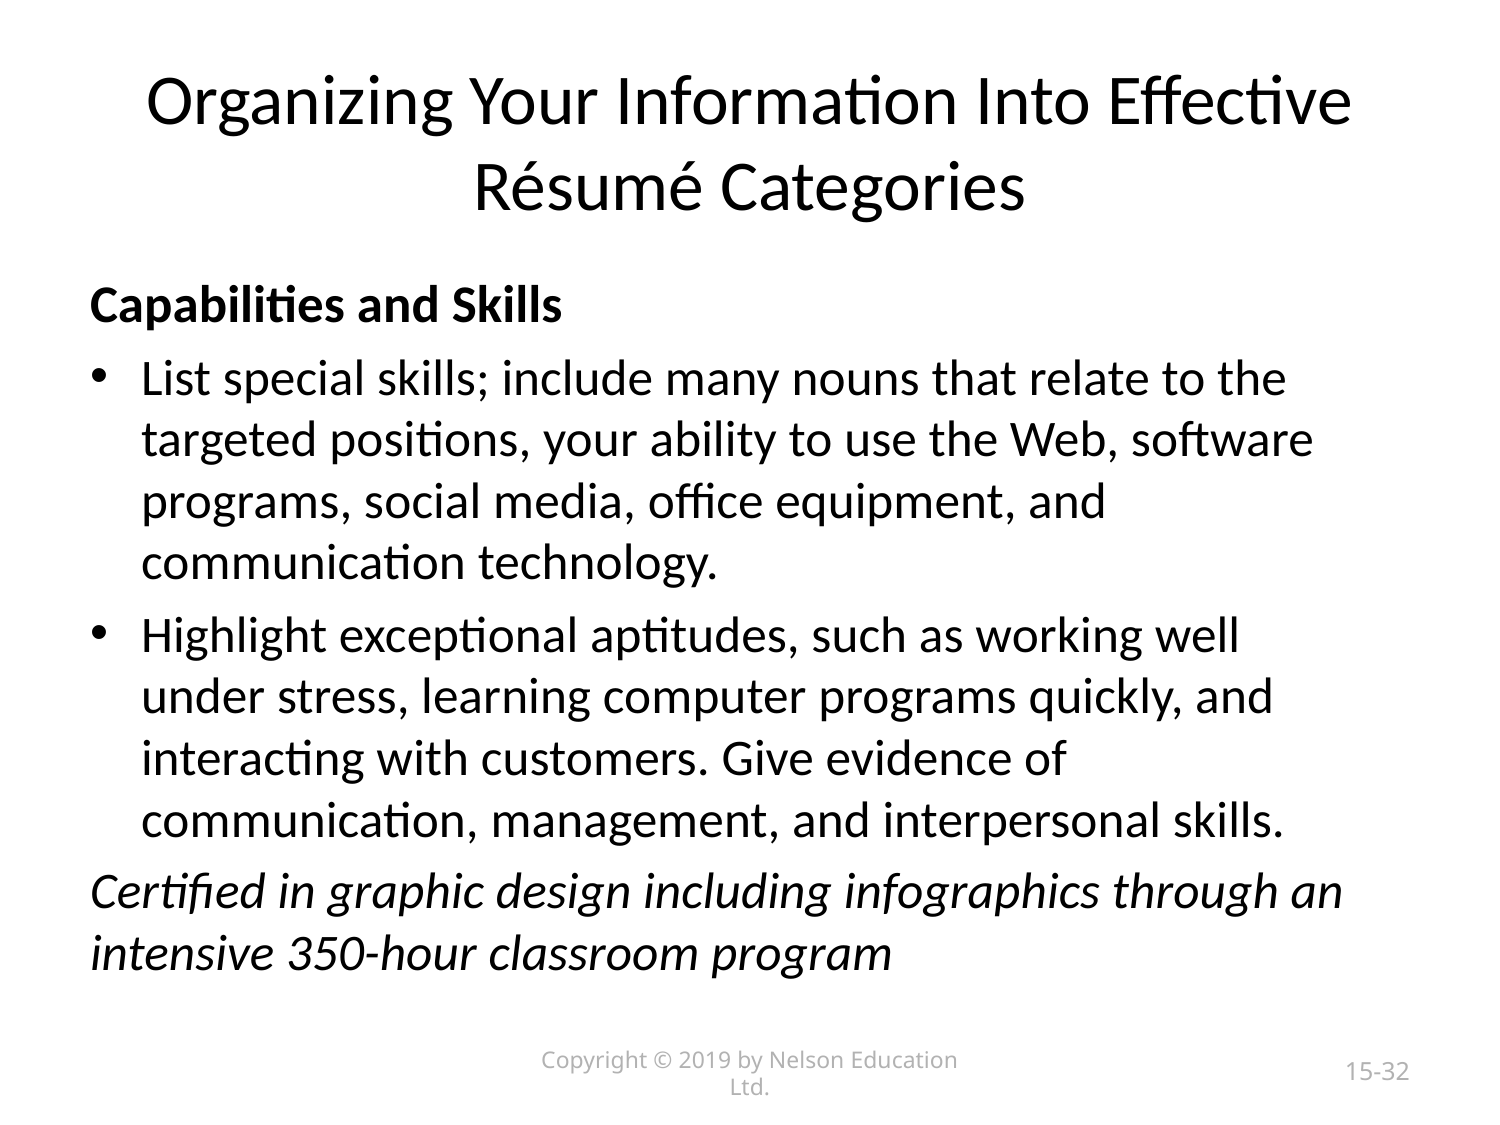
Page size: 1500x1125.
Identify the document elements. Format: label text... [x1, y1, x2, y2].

footer Copyright © 2019 by Nelson Education Ltd. [512, 1042, 988, 1103]
slide_number 15-32 [1074, 1042, 1425, 1103]
list Capabilities and Skills List special skills; include many nouns that relate to the targeted positions, your ability to use the Web, software programs, social media, office equipment, and communication technology. Highlight exceptional aptitudes, such as working well under stress, learning computer programs quickly, and interacting with customers. Give evidence of communication, management, and interpersonal skills. Certified in graphic design including infographics through an intensive 350-hour classroom program [75, 262, 1375, 1005]
title Organizing Your Information Into Effective Résumé Categories [75, 45, 1425, 233]
